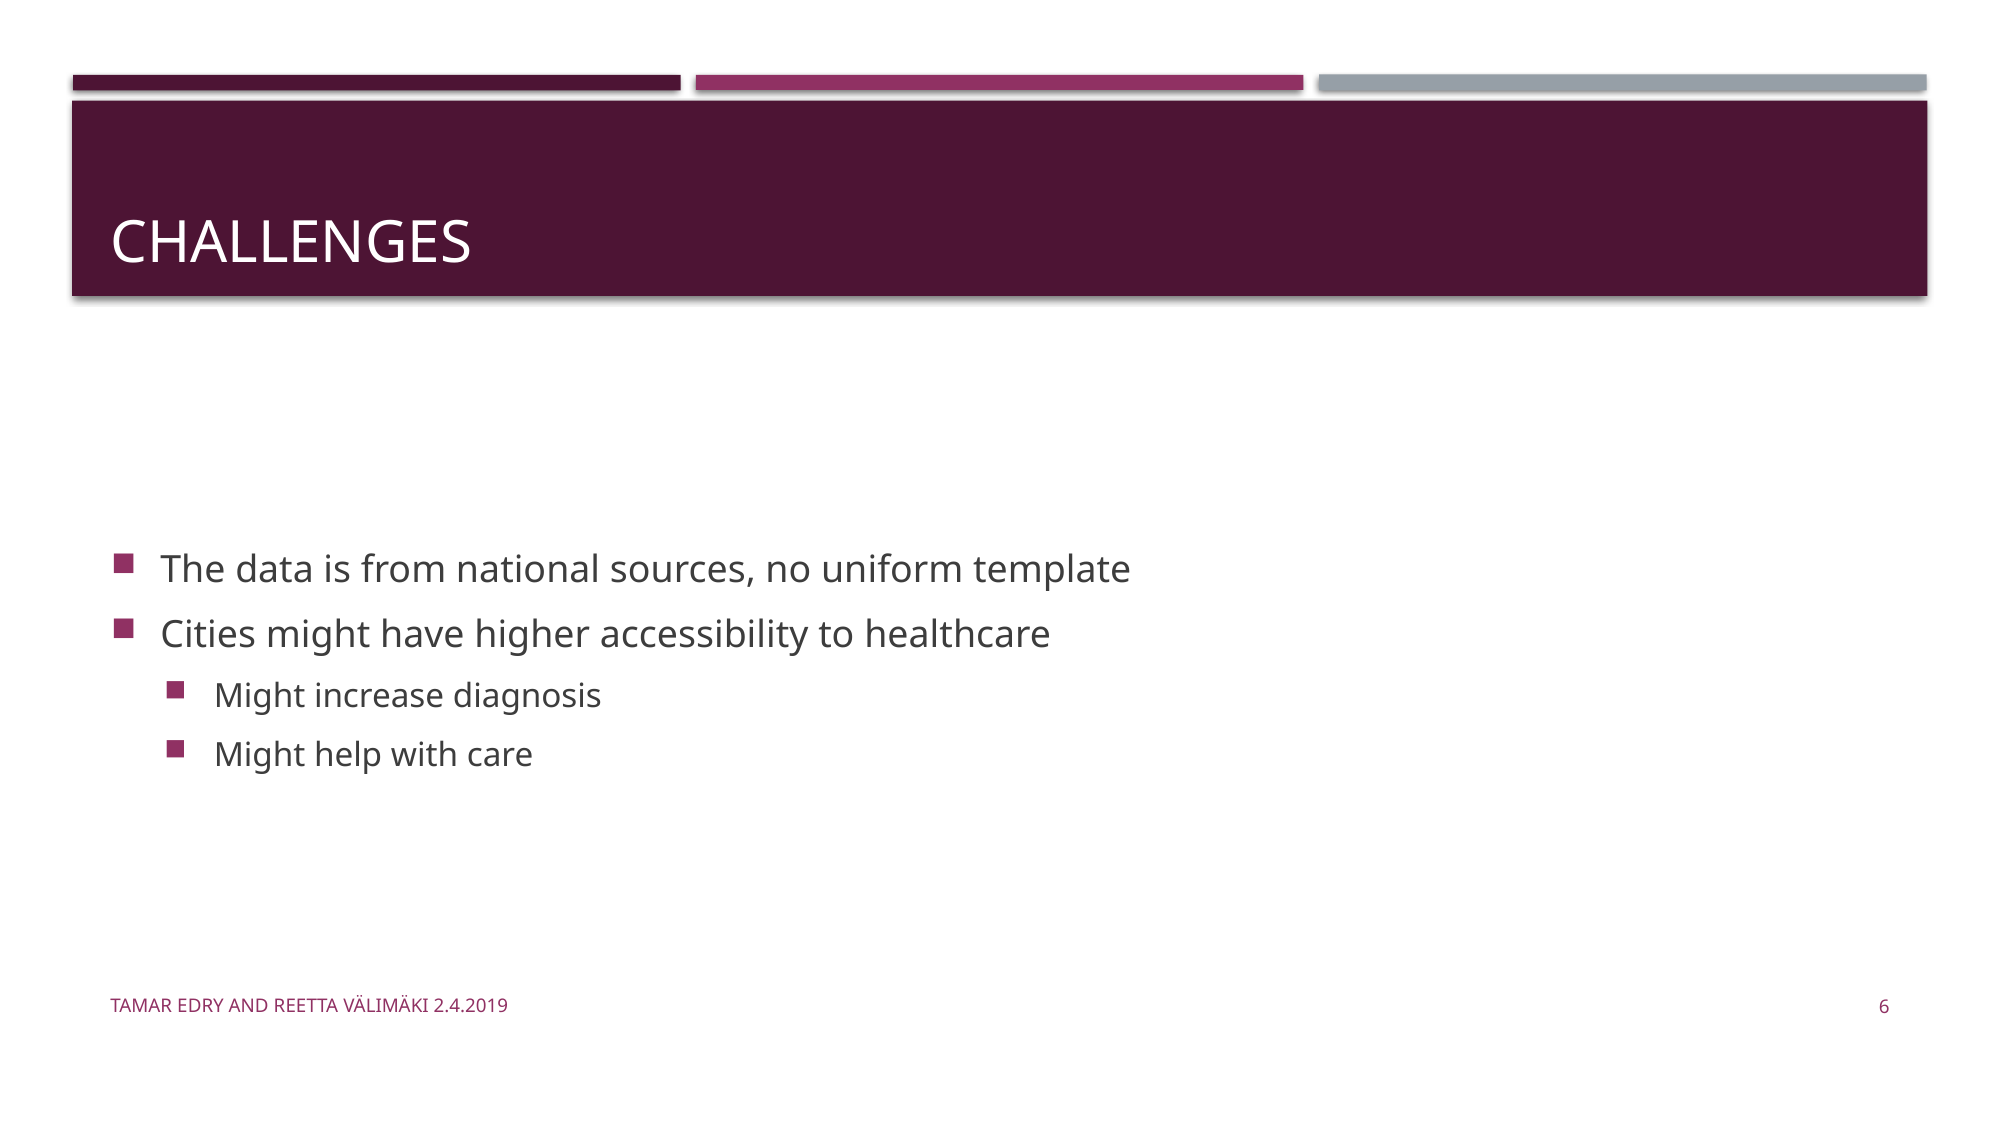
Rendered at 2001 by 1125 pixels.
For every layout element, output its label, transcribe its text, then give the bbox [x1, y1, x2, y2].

title Challenges [95, 115, 1905, 282]
slide_number 6 [1732, 977, 1905, 1037]
list The data is from national sources, no uniform template Cities might have higher accessibility to healthcare Might increase diagnosis Might help with care [95, 357, 1905, 962]
footer Tamar Edry and Reetta Välimäki 2.4.2019 [95, 976, 1230, 1037]
